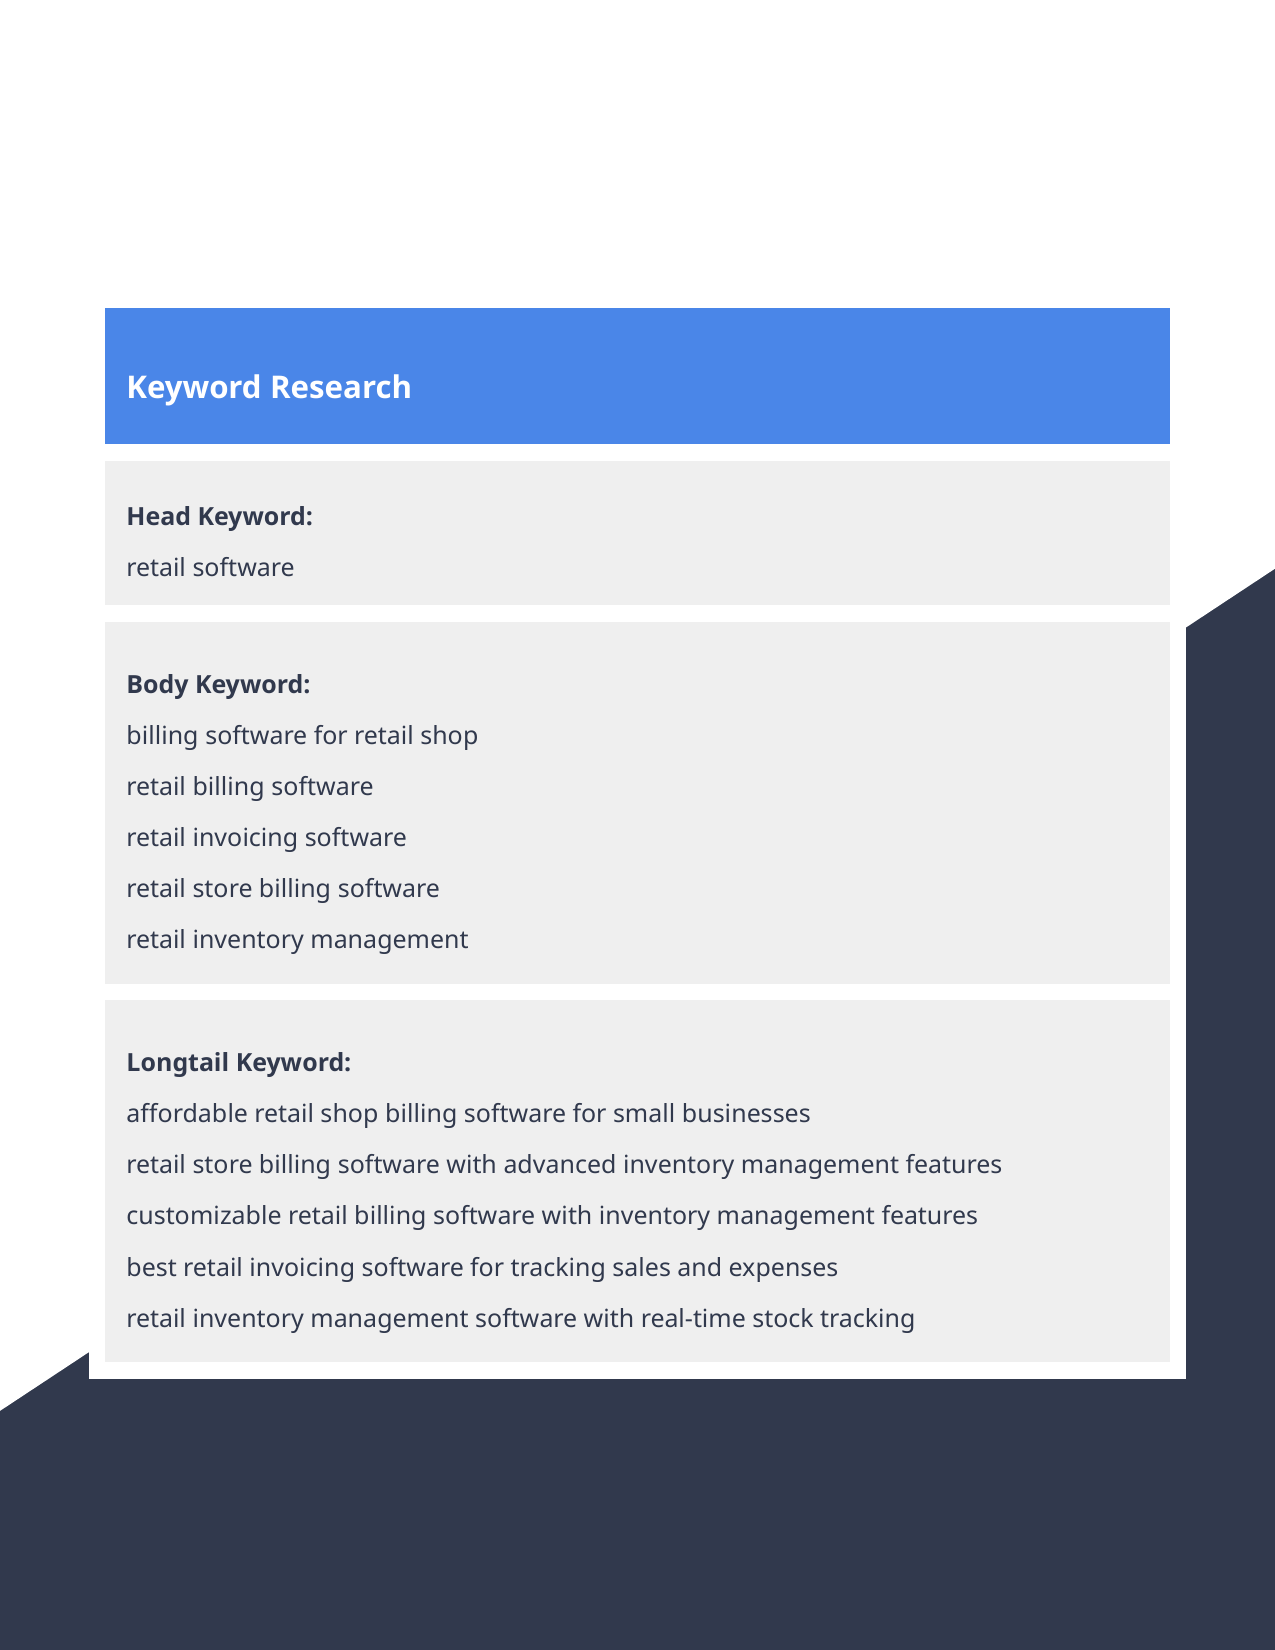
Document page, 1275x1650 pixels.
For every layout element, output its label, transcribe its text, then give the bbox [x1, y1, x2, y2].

table_cell Head Keyword: retail software [105, 461, 1170, 605]
table_header Keyword Research [105, 308, 1170, 444]
table_cell Body Keyword: billing software for retail shop retail billing software retail invoicing software retail store billing software retail inventory management [105, 622, 1170, 984]
table_cell Longtail Keyword: affordable retail shop billing software for small businesses retail store billing software with advanced inventory management features customizable retail billing software with inventory management features best retail invoicing software for tracking sales and expenses retail inventory management software with real-time stock tracking [105, 1000, 1170, 1362]
